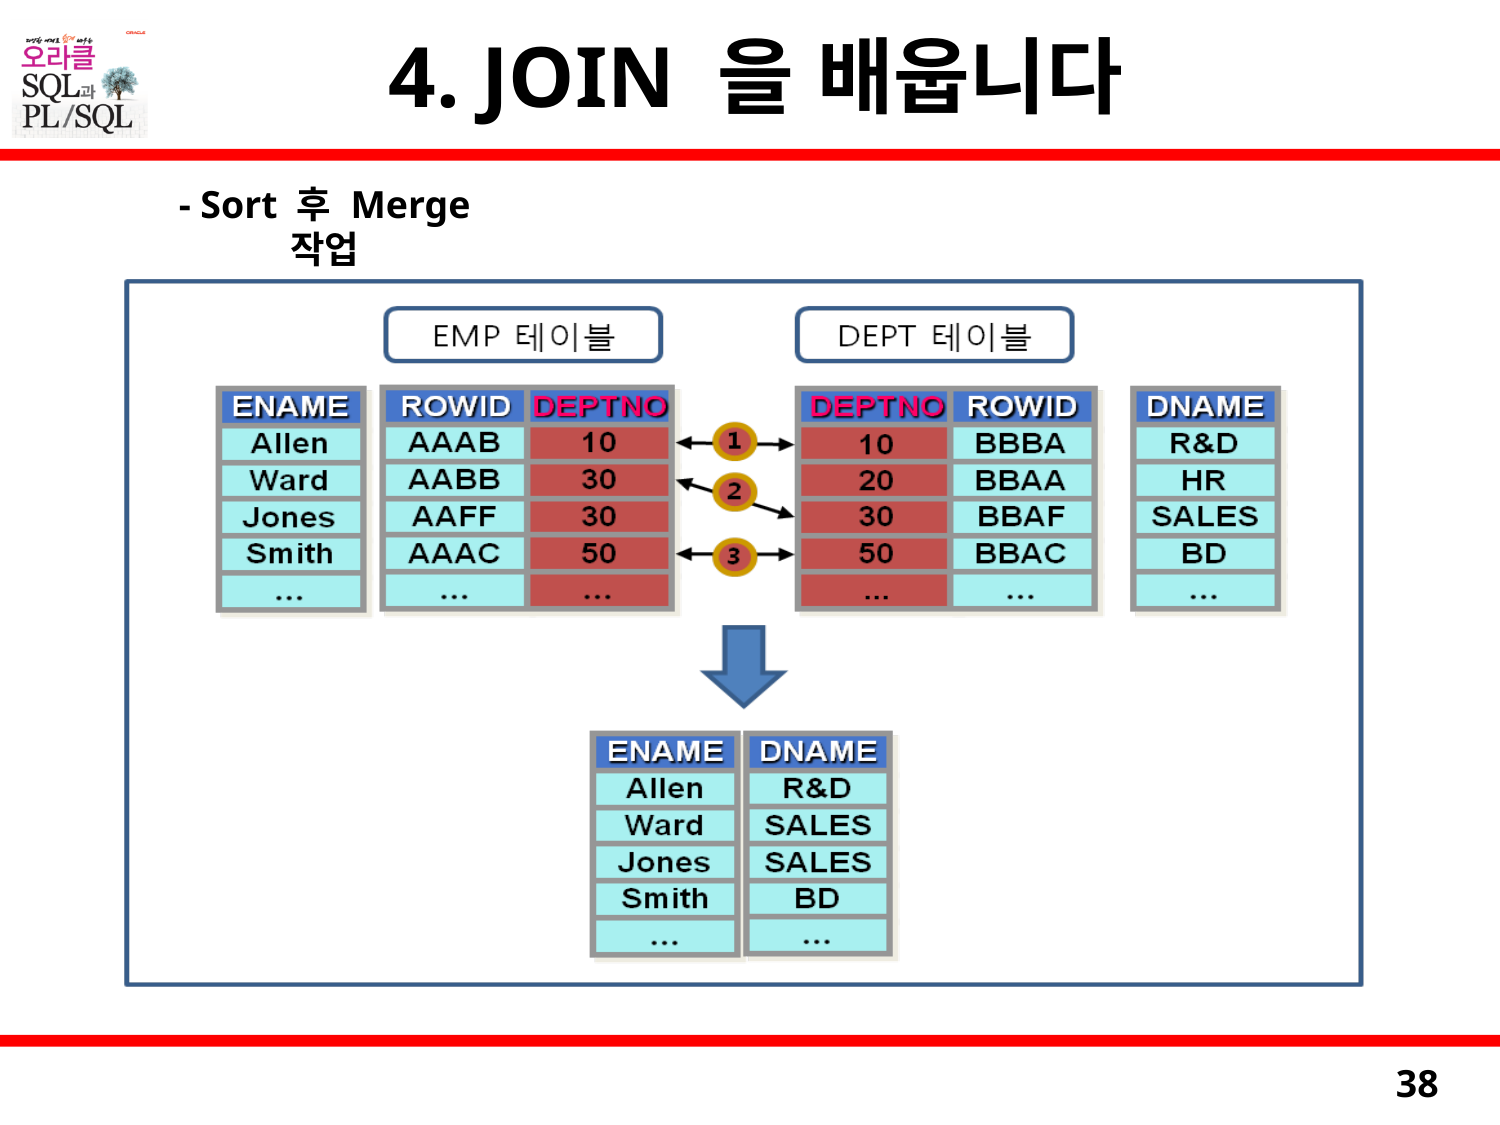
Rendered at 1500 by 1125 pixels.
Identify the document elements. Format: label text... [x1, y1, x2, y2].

text_box 38 [1362, 1056, 1473, 1108]
text_box 4. JOIN 을 배웁니다 [252, 0, 1260, 151]
text_box [0, 1033, 1500, 1049]
text_box [0, 147, 1500, 163]
picture [123, 278, 1365, 988]
text_box - Sort 후 Merge 작업 [122, 182, 528, 269]
picture [11, 19, 148, 138]
